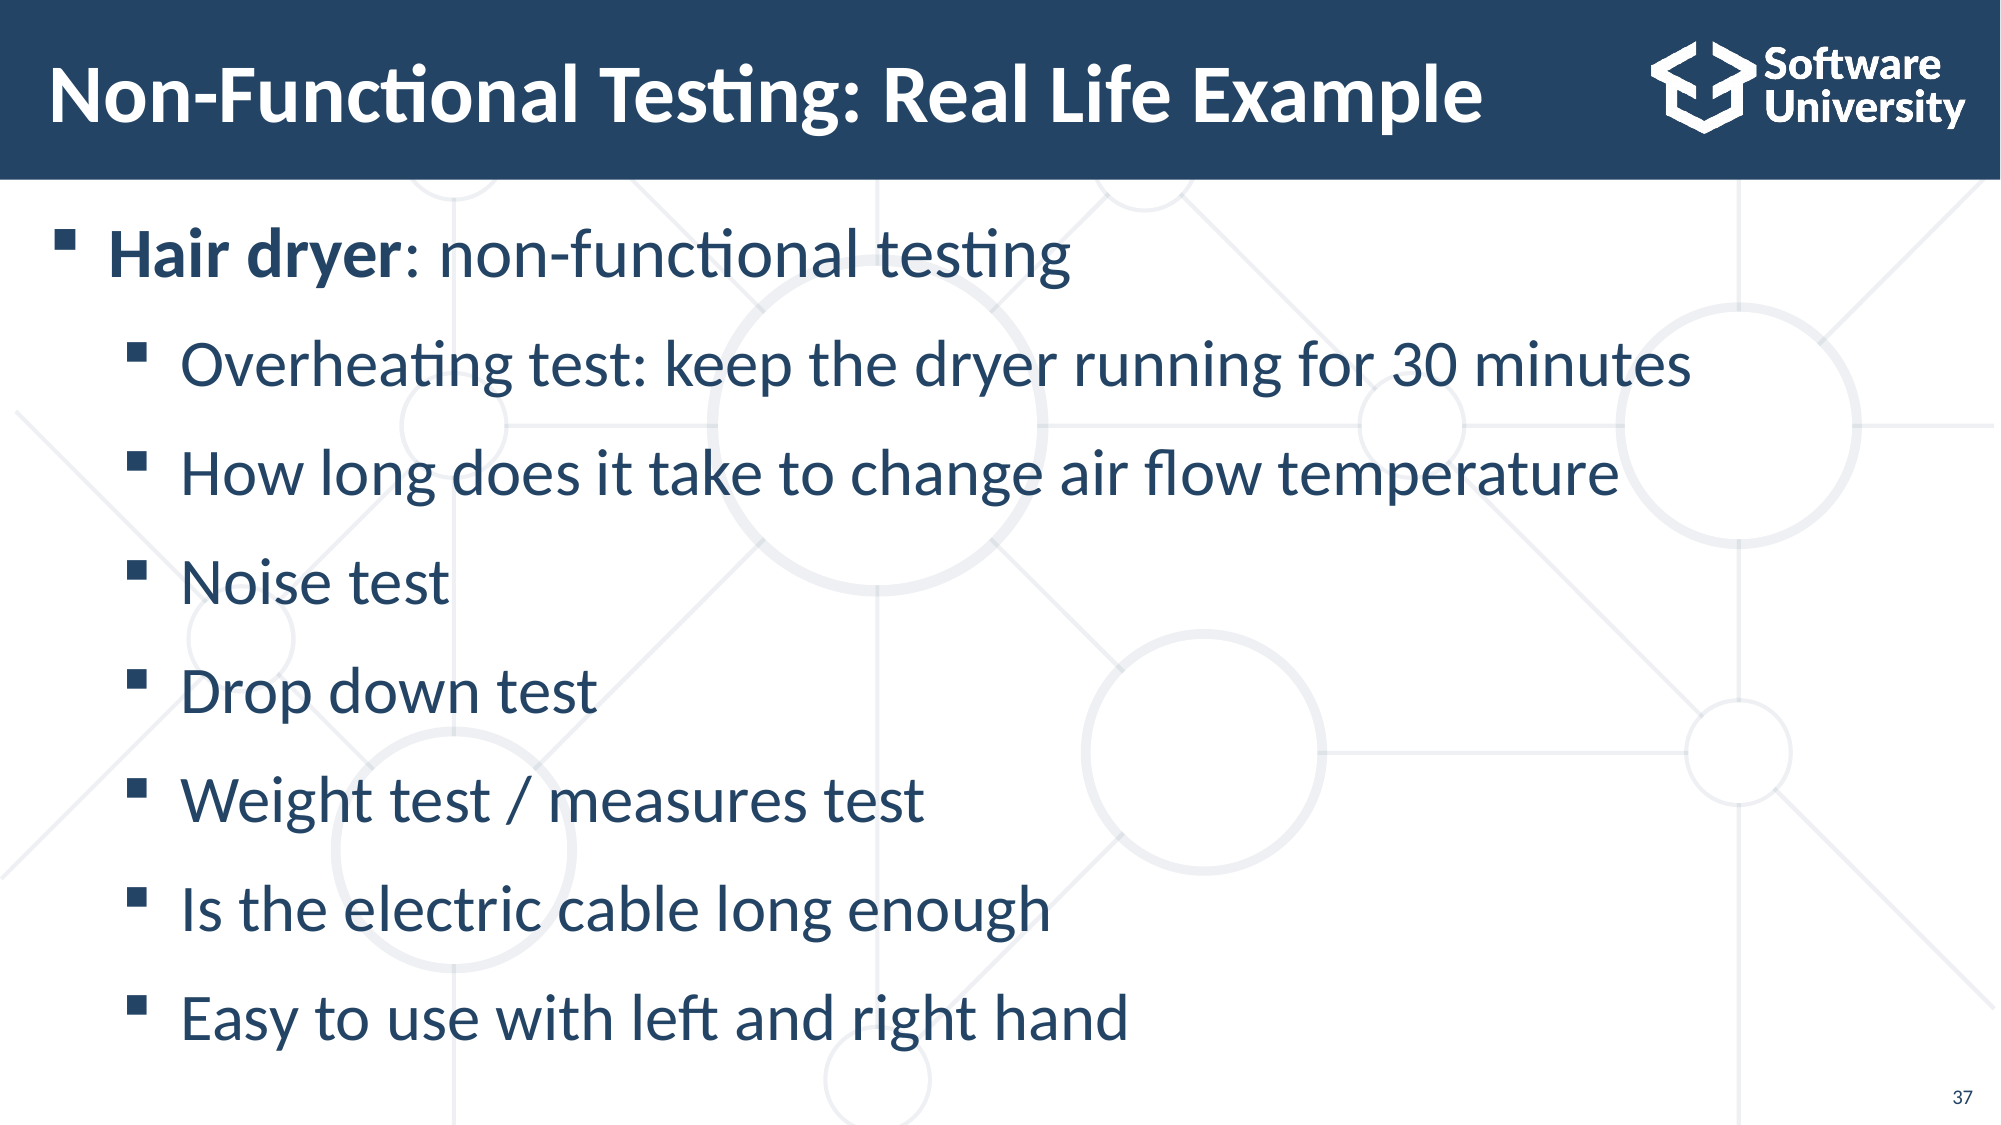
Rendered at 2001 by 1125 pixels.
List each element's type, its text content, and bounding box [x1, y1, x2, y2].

picture [1651, 41, 1966, 134]
list Hair dryer: non-functional testing Overheating test: keep the dryer running for 30 minutes How long does it take to change air flow temperature Noise test Drop down test Weight test / measures test Is the electric cable long enough Easy to use with left and right hand [31, 196, 1970, 1104]
title Non-Functional Testing: Real Life Example [31, 16, 1625, 162]
slide_number 37 [1927, 1067, 1989, 1117]
